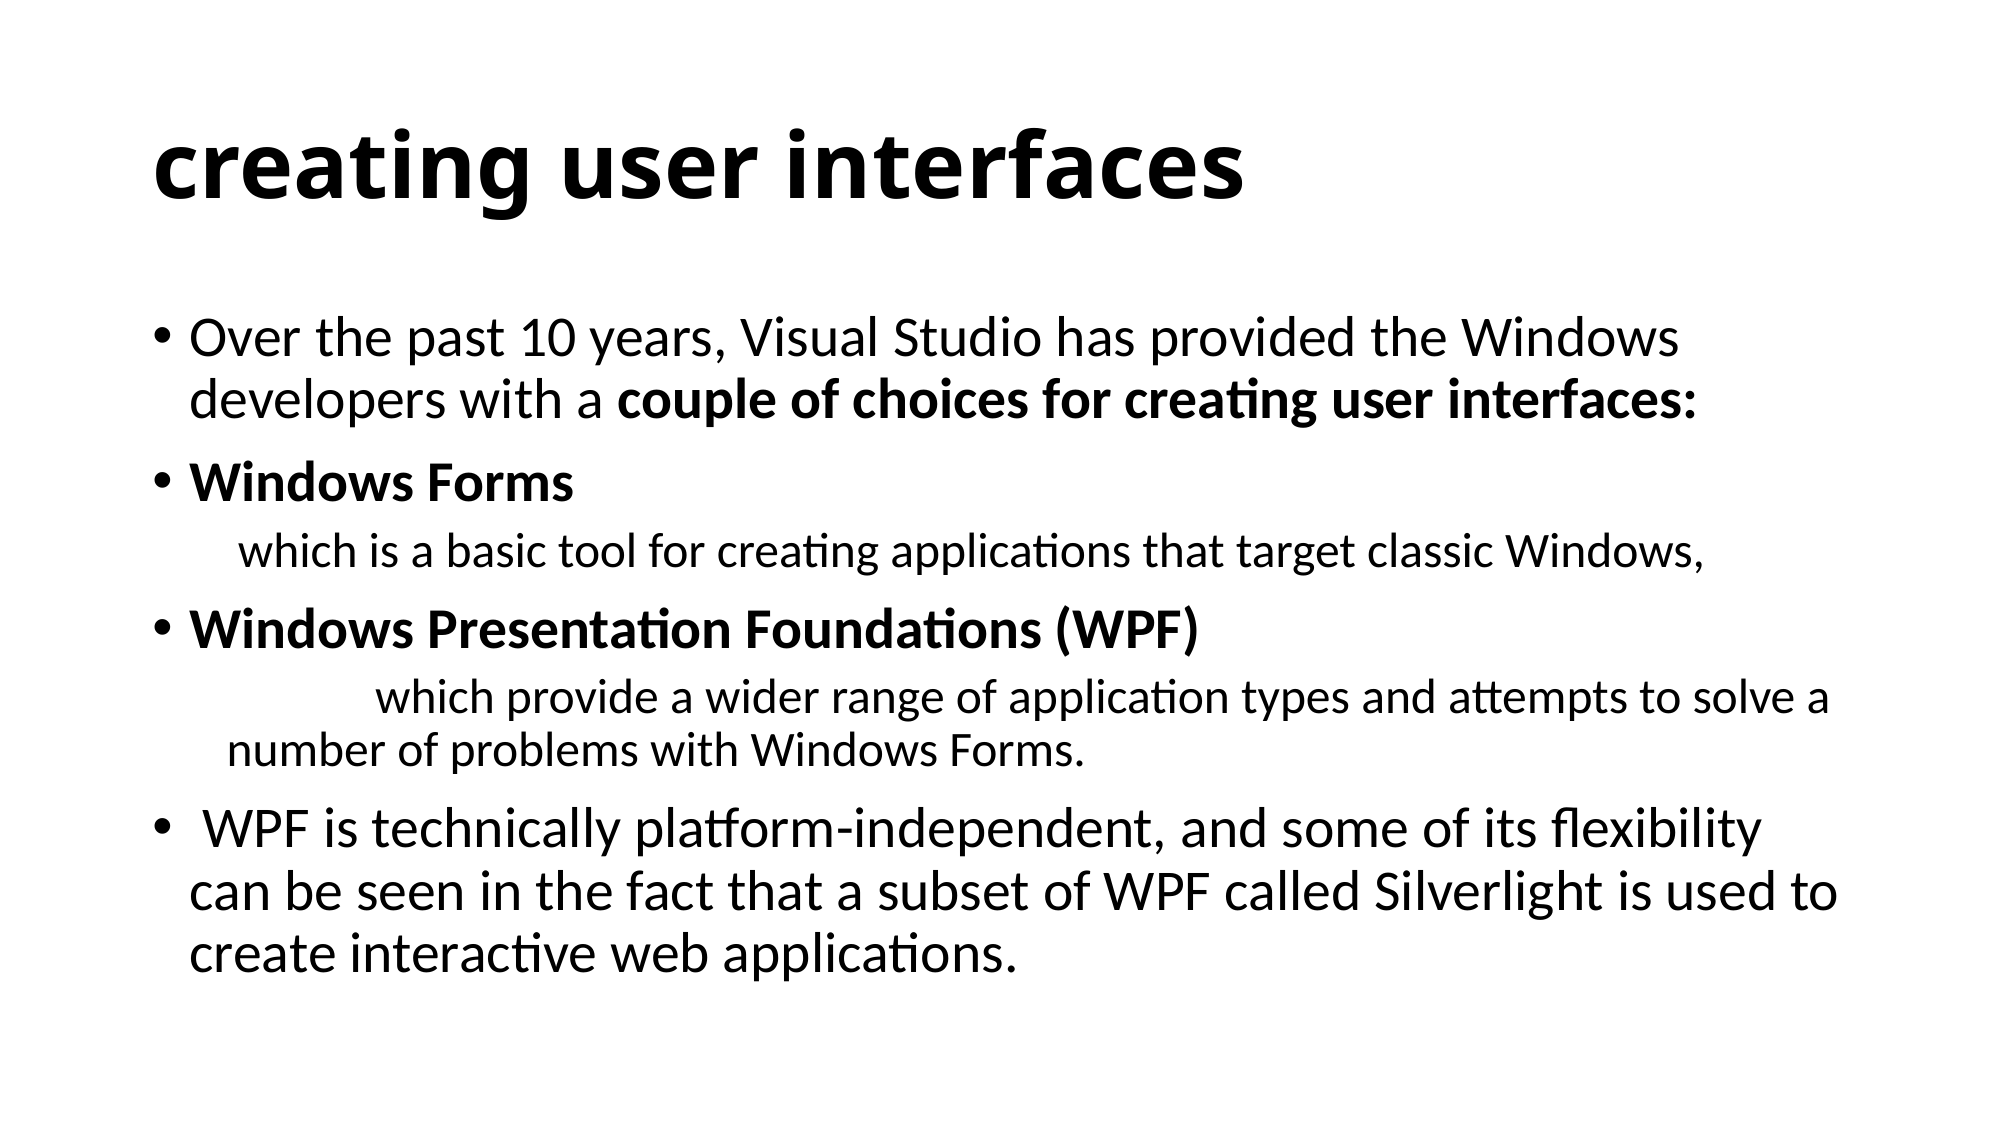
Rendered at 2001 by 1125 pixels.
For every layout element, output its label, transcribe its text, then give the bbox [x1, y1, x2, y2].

title creating user interfaces [137, 59, 1863, 278]
list Over the past 10 years, Visual Studio has provided the Windows developers with a couple of choices for creating user interfaces: Windows Forms which is a basic tool for creating applications that target classic Windows, Windows Presentation Foundations (WPF) which provide a wider range of application types and attempts to solve a number of problems with Windows Forms. WPF is technically platform-independent, and some of its flexibility can be seen in the fact that a subset of WPF called Silverlight is used to create interactive web applications. [137, 299, 1863, 1014]
